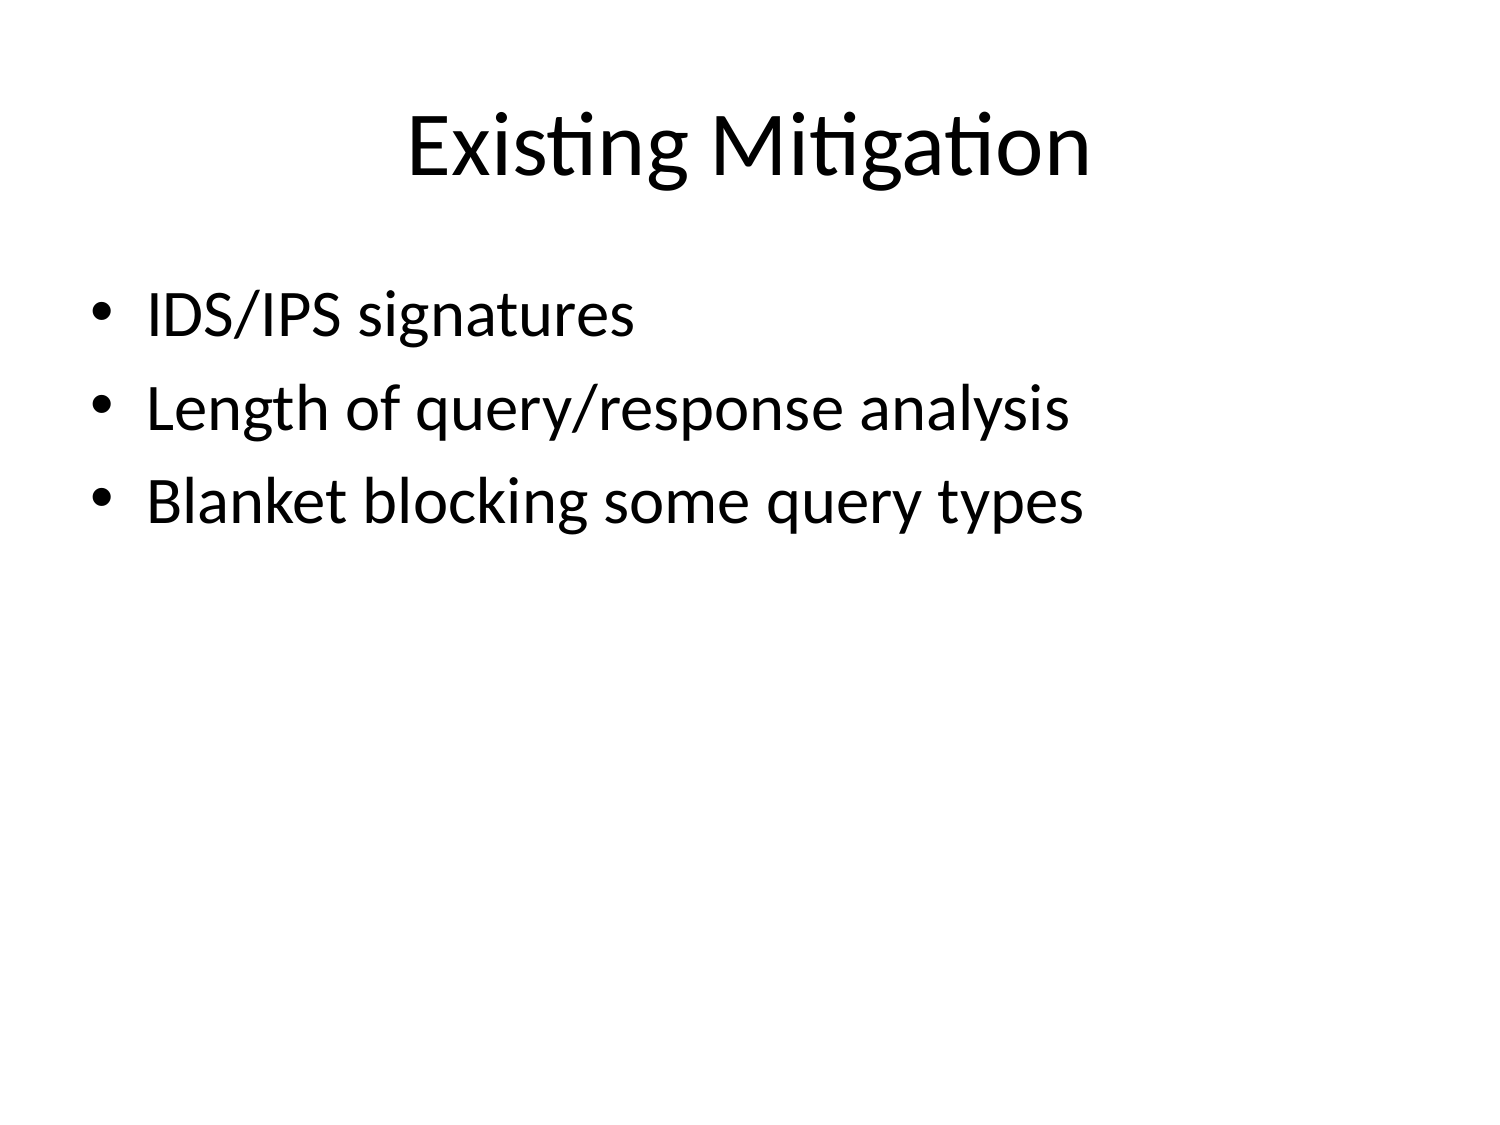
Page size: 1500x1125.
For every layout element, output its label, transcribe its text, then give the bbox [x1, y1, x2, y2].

title Existing Mitigation [75, 45, 1425, 233]
list IDS/IPS signatures Length of query/response analysis Blanket blocking some query types [75, 262, 1425, 1005]
